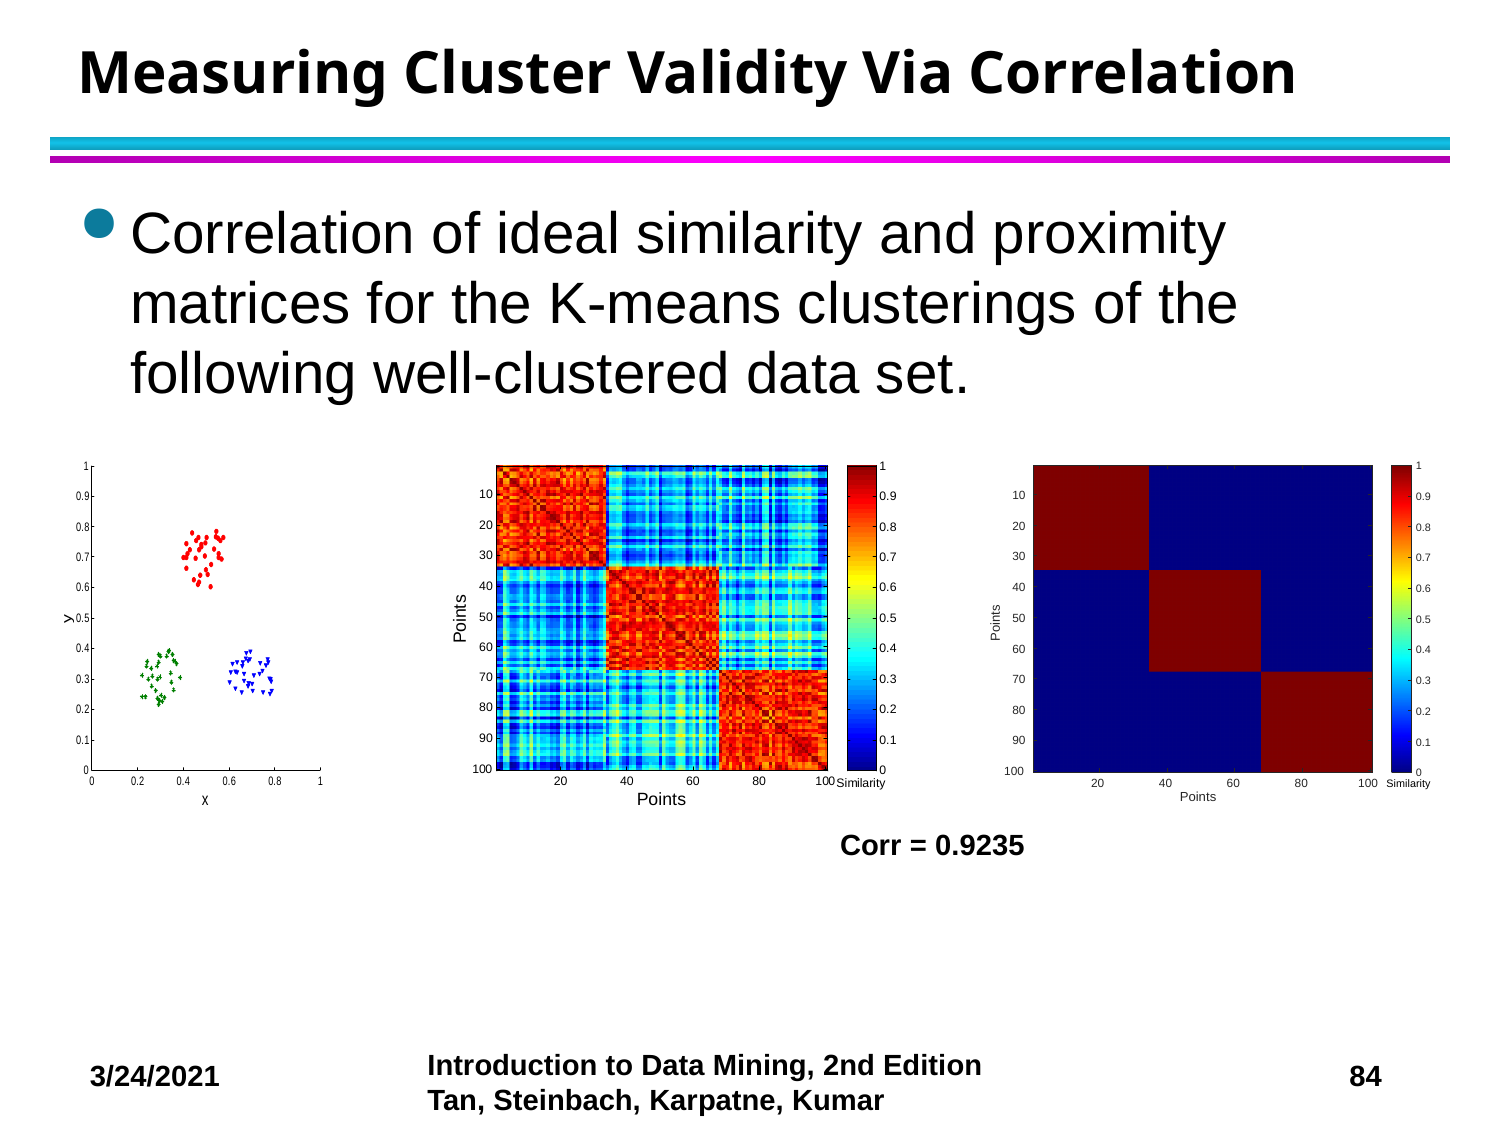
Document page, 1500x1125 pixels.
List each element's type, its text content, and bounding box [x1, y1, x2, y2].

picture [431, 437, 933, 813]
title Measuring Cluster Validity Via Correlation [62, 24, 1421, 113]
picture [12, 437, 388, 813]
picture [975, 437, 1476, 813]
list Correlation of ideal similarity and proximity matrices for the K-means clusterings of the following well-clustered data set. [67, 187, 1432, 1038]
text_box Corr = 0.9235 [825, 818, 1213, 869]
